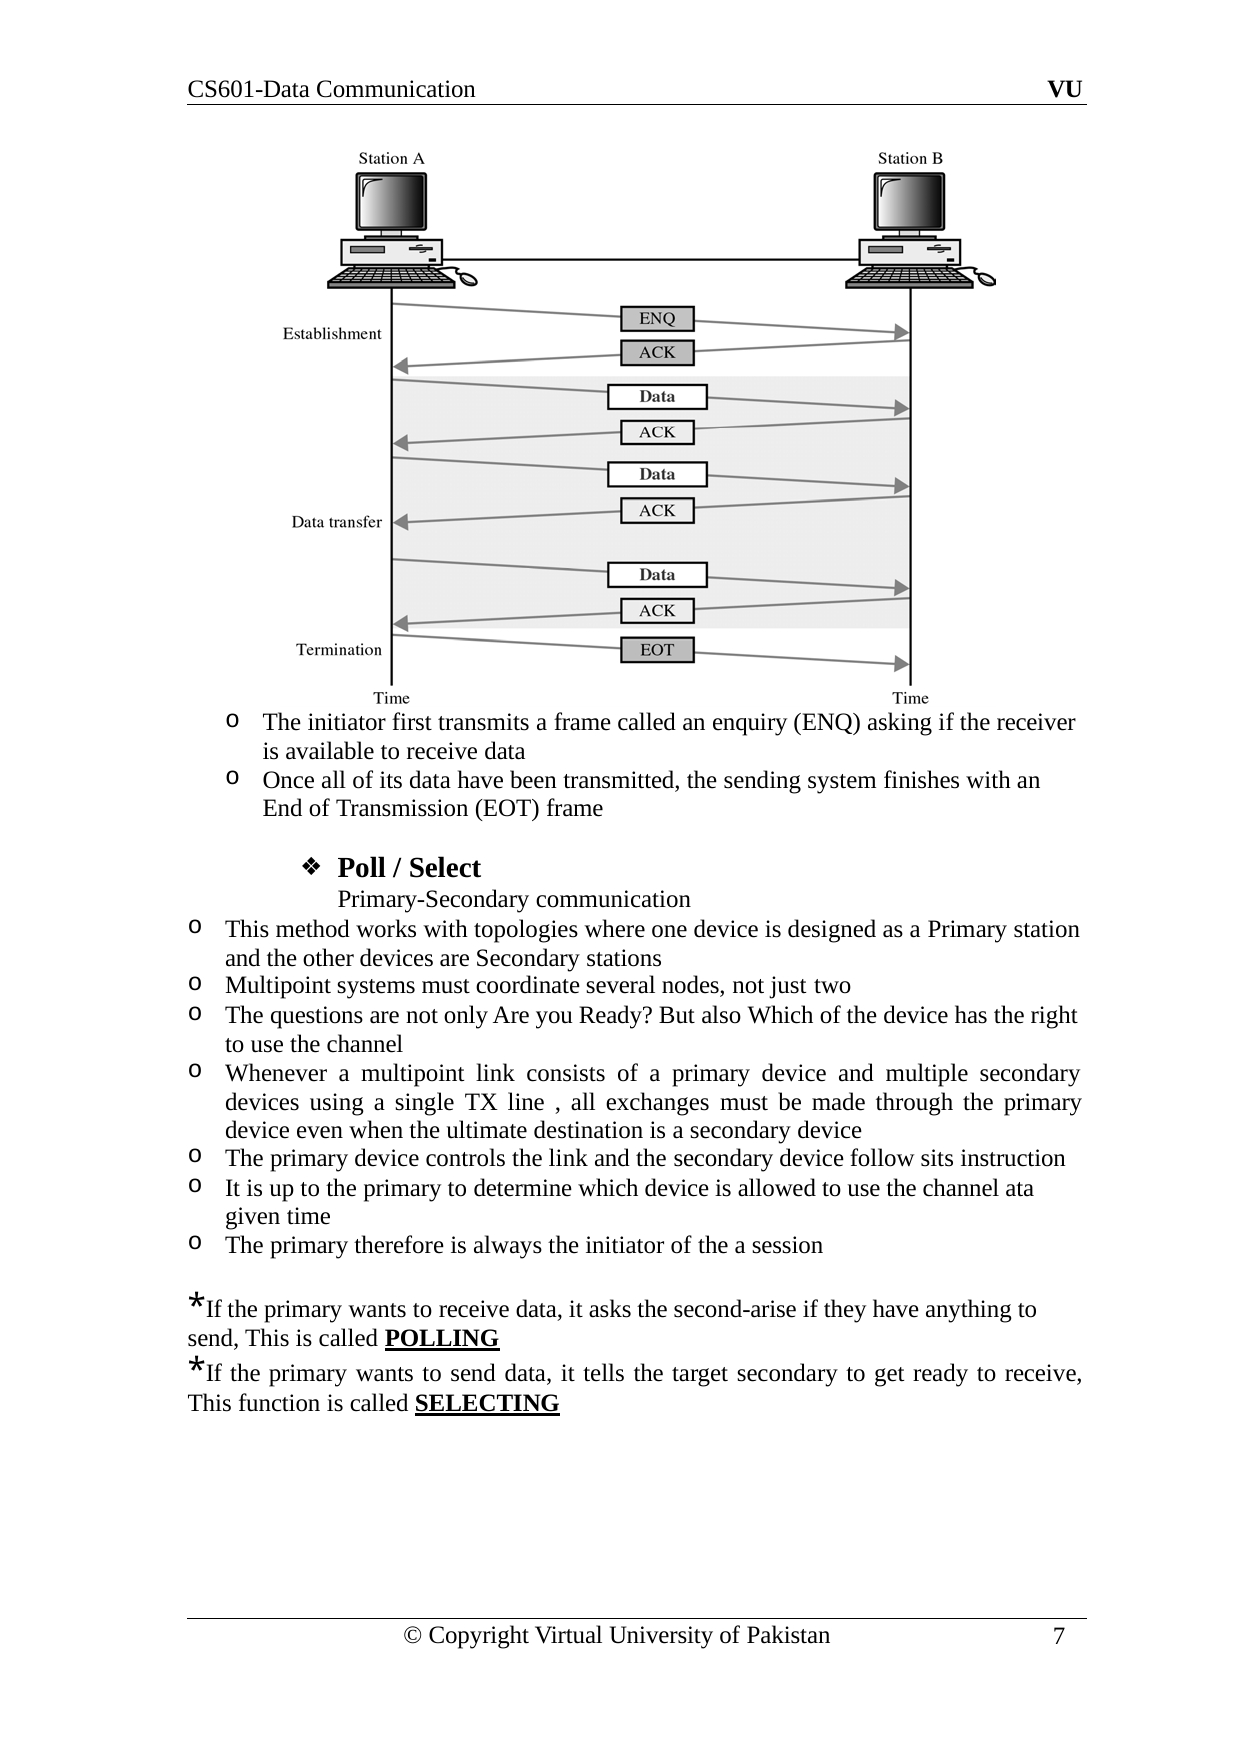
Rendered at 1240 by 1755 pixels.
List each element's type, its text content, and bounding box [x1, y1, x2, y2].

text_box [282, 149, 996, 707]
slide_number 7 [1048, 1621, 1095, 1755]
text_box The initiator first transmits a frame called an enquiry (ENQ) asking if the receiver is available to receive data Once all of its data have been transmitted, the sending system finishes with an End of Transmission (EOT) frame Poll / Select Primary-Secondary communication This method works with topologies where one device is designed as a Primary station and the other devices are Secondary stations Multipoint systems must coordinate several nodes, not just two The questions are not only Are you Ready? But also Which of the device has the right to use the channel Whenever a multipoint link consists of a primary device and multiple secondary devices using a single TX line , all exchanges must be made through the primary device even when the ultimate destination is a secondary device The primary device controls the link and the secondary device follow sits instruction It is up to the primary to determine which device is allowed to use the channel ata given time The primary therefore is always the initiator of the a session *If the primary wants to receive data, it asks the second-arise if they have anything to send, This is called POLLING *If the primary wants to send data, it tells the target secondary to get ready to receive, This function is called SELECTING [185, 706, 1093, 1417]
footer © Copyright Virtual University of Pakistan [401, 1621, 840, 1755]
text_box CS601-Data Communication [185, 72, 481, 103]
text_box VU [1045, 72, 1086, 103]
